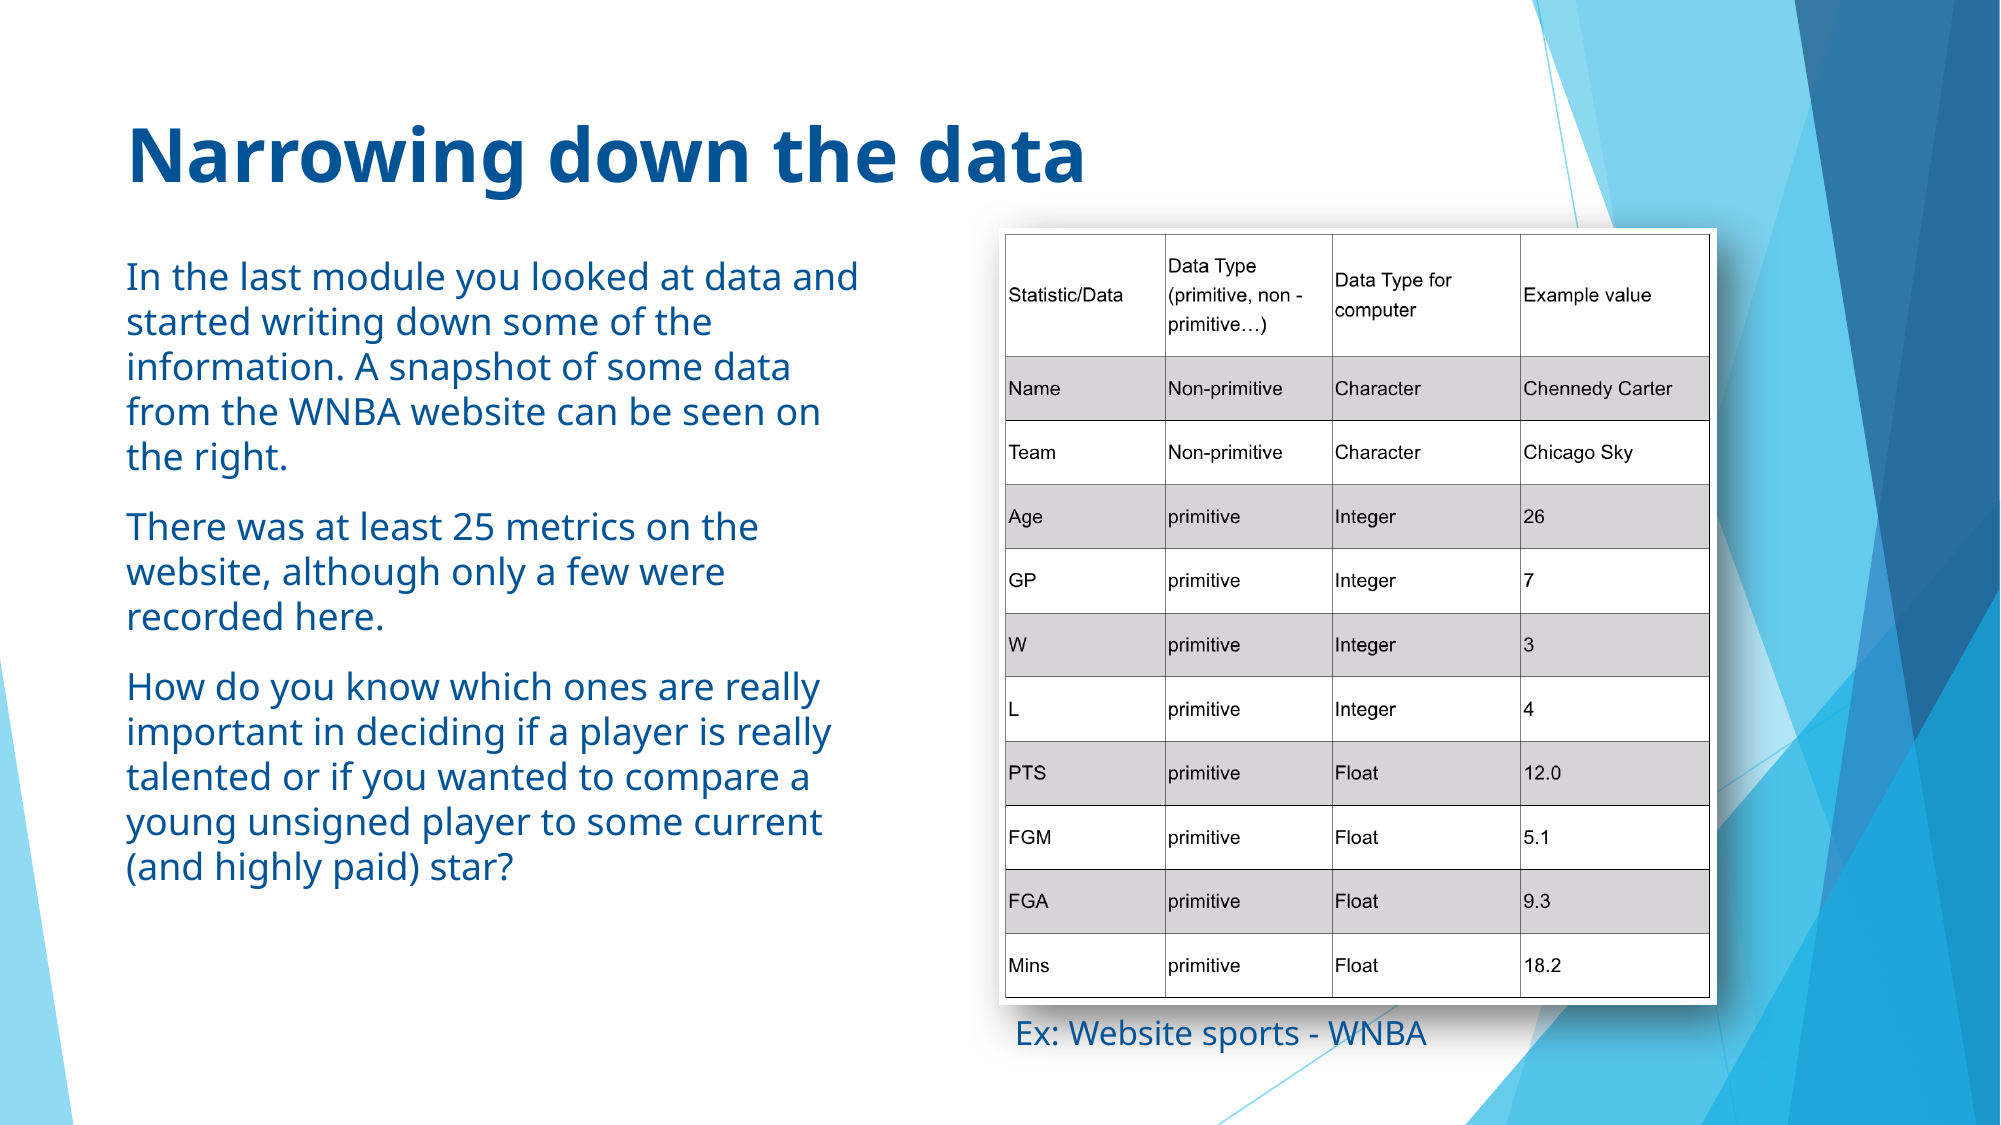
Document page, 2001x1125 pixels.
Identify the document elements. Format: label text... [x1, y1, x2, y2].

text_box In the last module you looked at data and started writing down some of the information. A snapshot of some data from the WNBA website can be seen on the right. There was at least 25 metrics on the website, although only a few were recorded here. How do you know which ones are really important in deciding if a player is really talented or if you wanted to compare a young unsigned player to some current (and highly paid) star? [111, 245, 876, 896]
title Narrowing down the data [111, 99, 1522, 317]
picture [999, 228, 1718, 1006]
text_box Ex: Website sports - WNBA [999, 1014, 1487, 1060]
